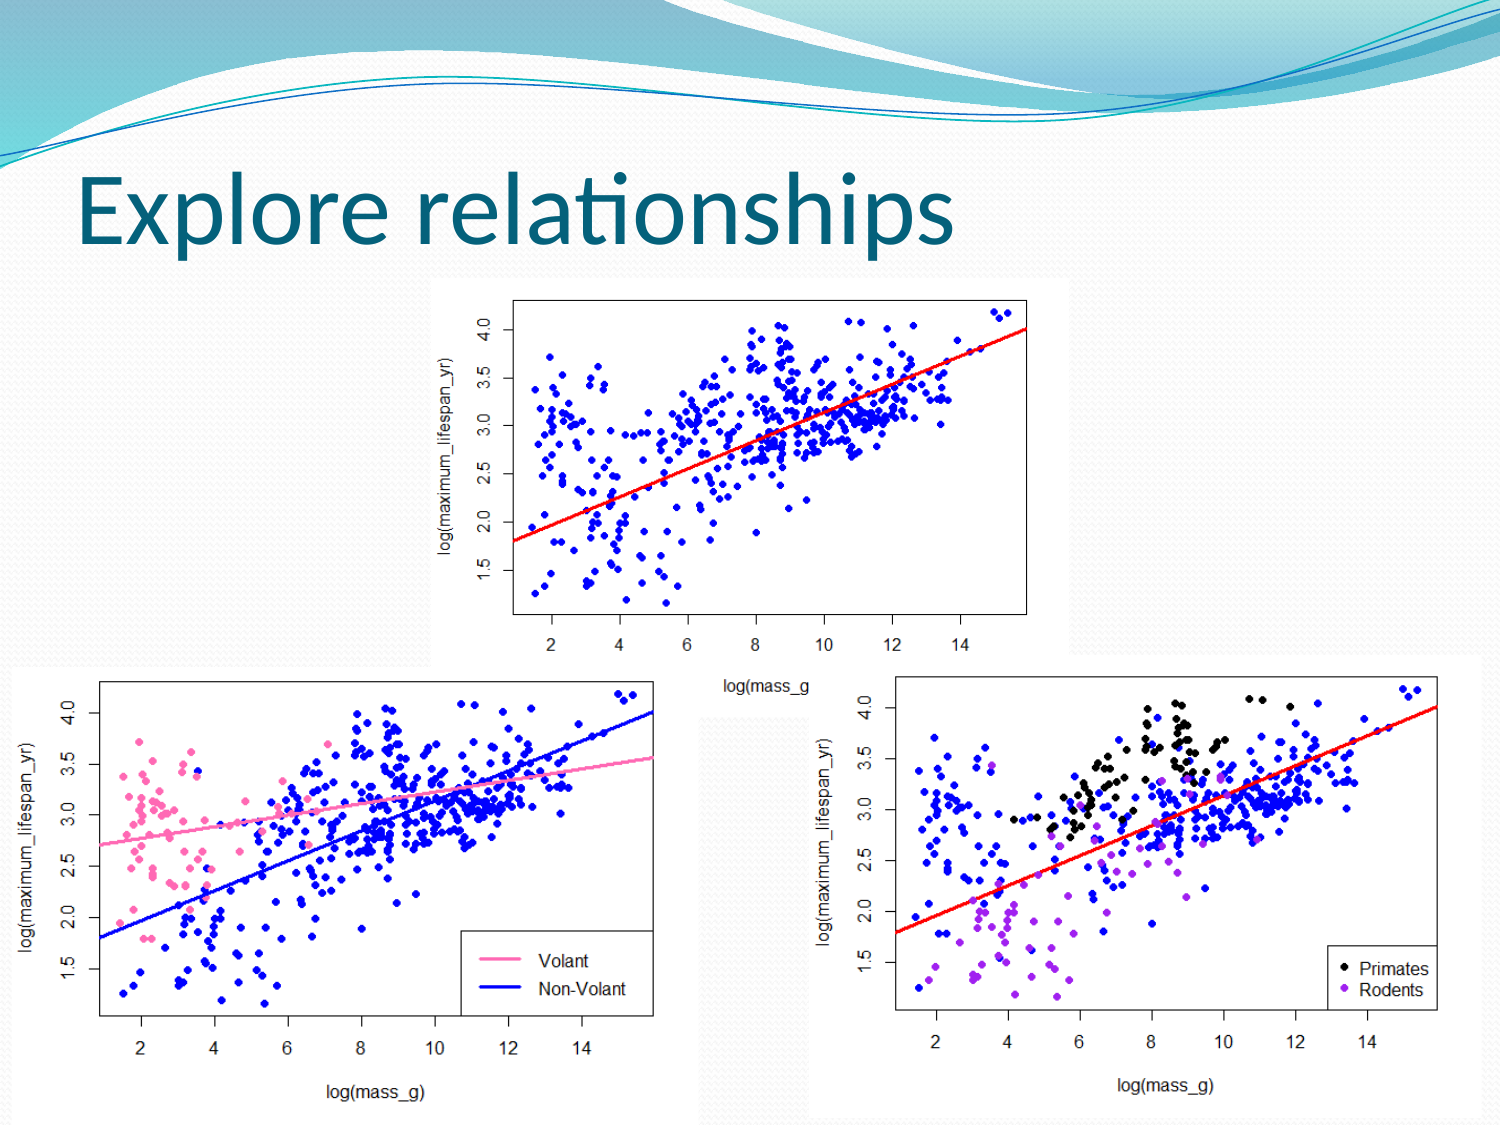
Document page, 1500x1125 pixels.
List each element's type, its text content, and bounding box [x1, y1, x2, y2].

picture [11, 278, 1482, 1125]
title Explore relationships [75, 78, 1425, 266]
